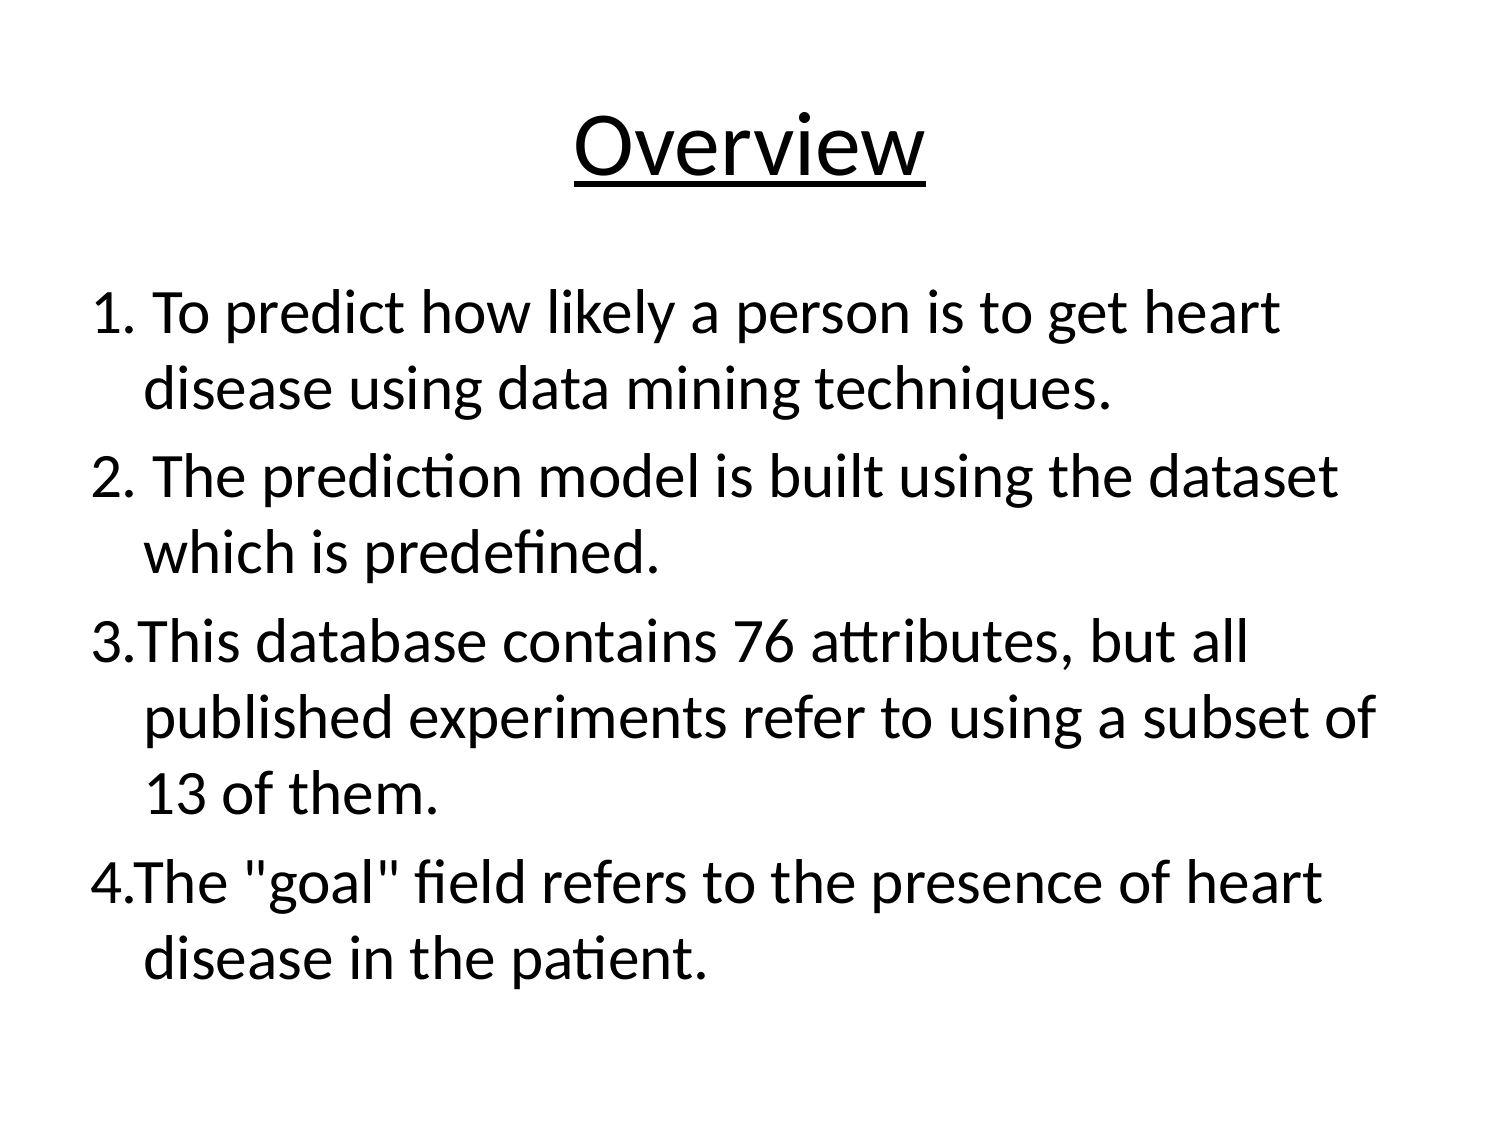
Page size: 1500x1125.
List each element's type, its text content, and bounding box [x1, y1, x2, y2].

list 1. To predict how likely a person is to get heart disease using data mining techniques. 2. The prediction model is built using the dataset which is predefined. 3.This database contains 76 attributes, but all published experiments refer to using a subset of 13 of them. 4.The "goal" field refers to the presence of heart disease in the patient. [75, 262, 1425, 1005]
title Overview [75, 45, 1425, 233]
